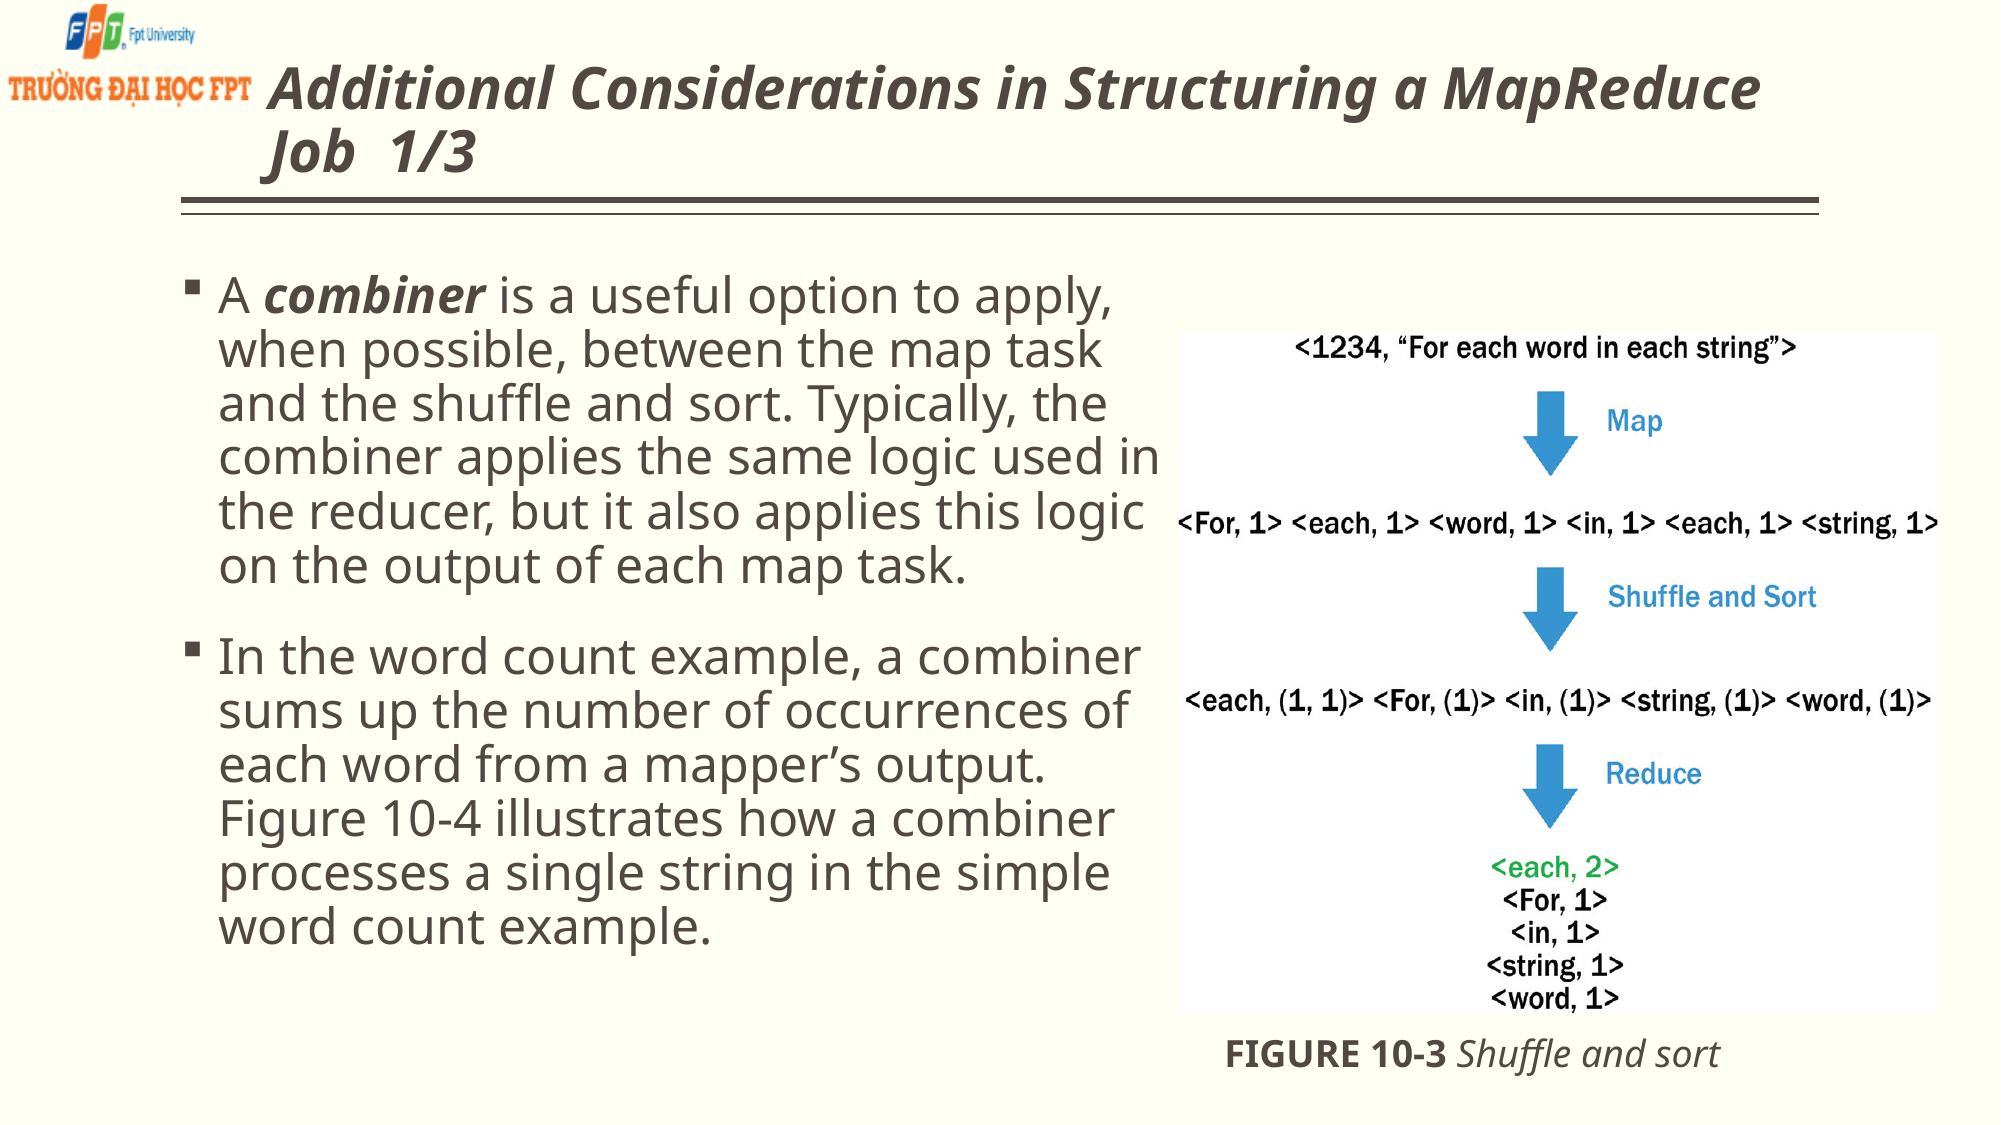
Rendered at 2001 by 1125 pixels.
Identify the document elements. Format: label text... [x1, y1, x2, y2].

title Additional Considerations in Structuring a MapReduce Job 1/3 [269, 12, 1819, 193]
text_box FIGURE 10-3 Shuffle and sort [1209, 1023, 1736, 1083]
picture [1177, 333, 1938, 1013]
list A combiner is a useful option to apply, when possible, between the map task and the shuffle and sort. Typically, the combiner applies the same logic used in the reducer, but it also applies this logic on the output of each map task. In the word count example, a combiner sums up the number of occurrences of each word from a mapper’s output. Figure 10-4 illustrates how a combiner processes a single string in the simple word count example. [181, 262, 1178, 1013]
picture [0, 0, 272, 121]
